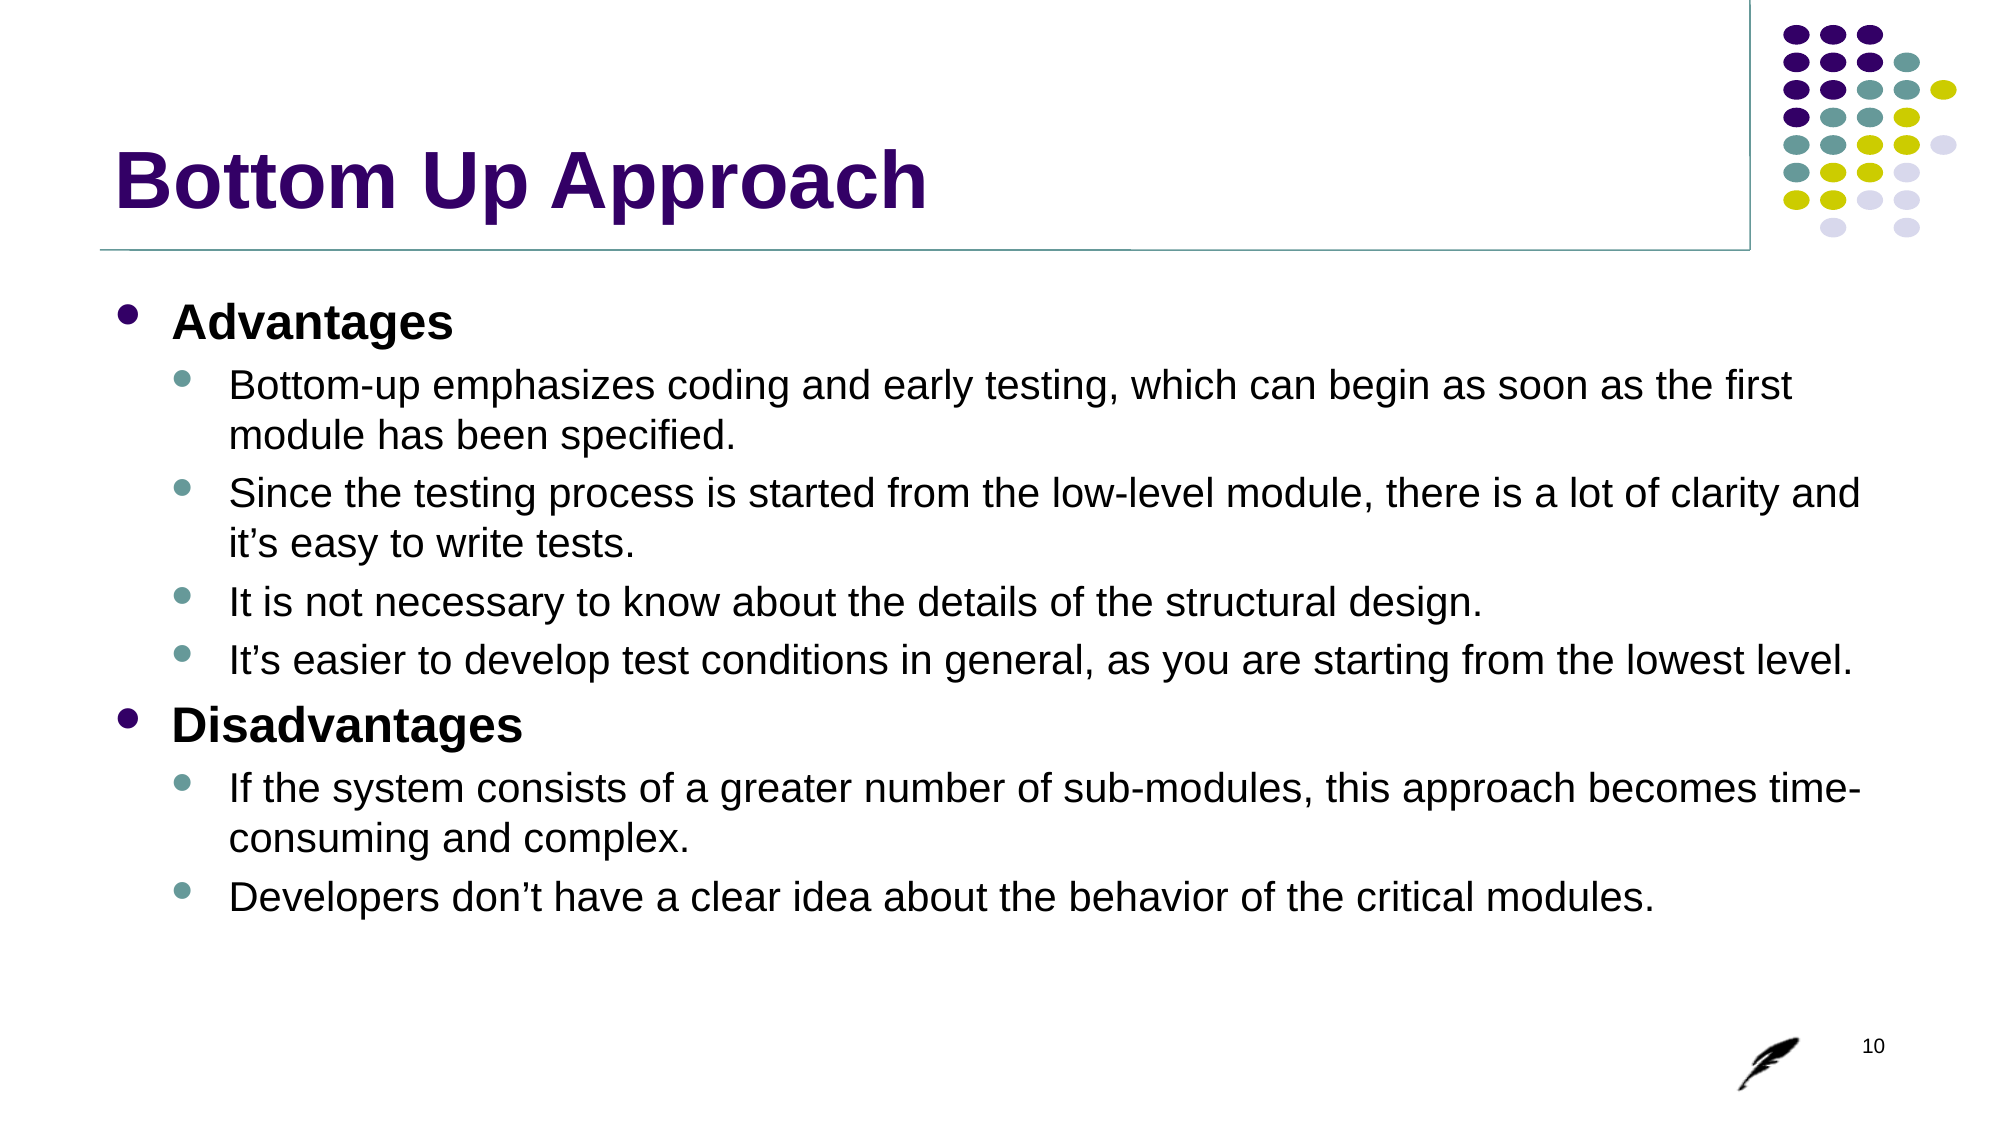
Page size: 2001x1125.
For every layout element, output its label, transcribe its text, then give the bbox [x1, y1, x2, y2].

list Advantages Bottom-up emphasizes coding and early testing, which can begin as soon as the first module has been specified. Since the testing process is started from the low-level module, there is a lot of clarity and it’s easy to write tests. It is not necessary to know about the details of the structural design. It’s easier to develop test conditions in general, as you are starting from the lowest level. Disadvantages If the system consists of a greater number of sub-modules, this approach becomes time-consuming and complex. Developers don’t have a clear idea about the behavior of the critical modules. [99, 282, 1900, 1006]
title Bottom Up Approach [99, 20, 1750, 233]
slide_number 10 [1433, 1025, 1900, 1100]
